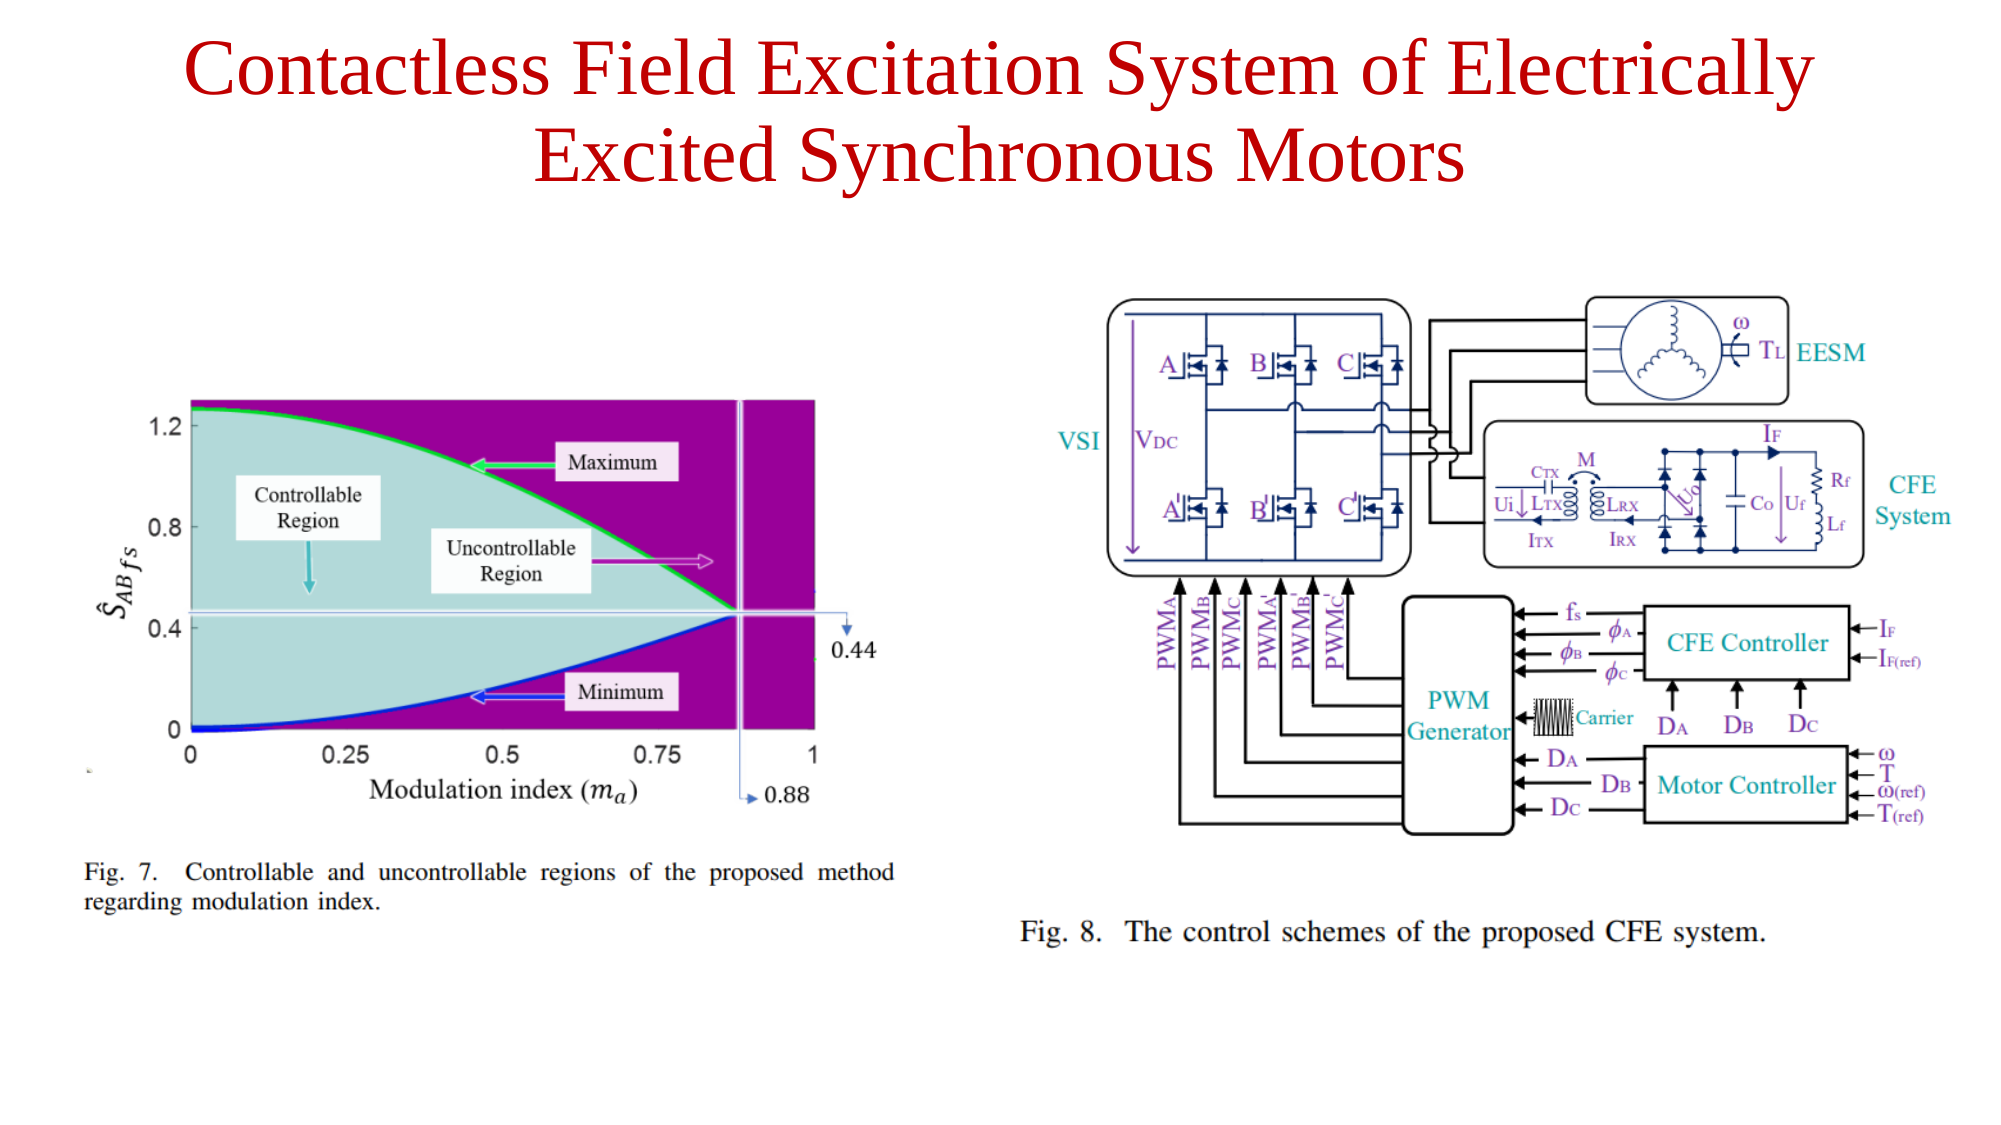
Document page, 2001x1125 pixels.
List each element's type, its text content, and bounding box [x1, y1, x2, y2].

picture [73, 365, 926, 933]
picture [981, 256, 1971, 967]
text_box Contactless Field Excitation System of Electrically Excited Synchronous Motors [99, 18, 1900, 206]
